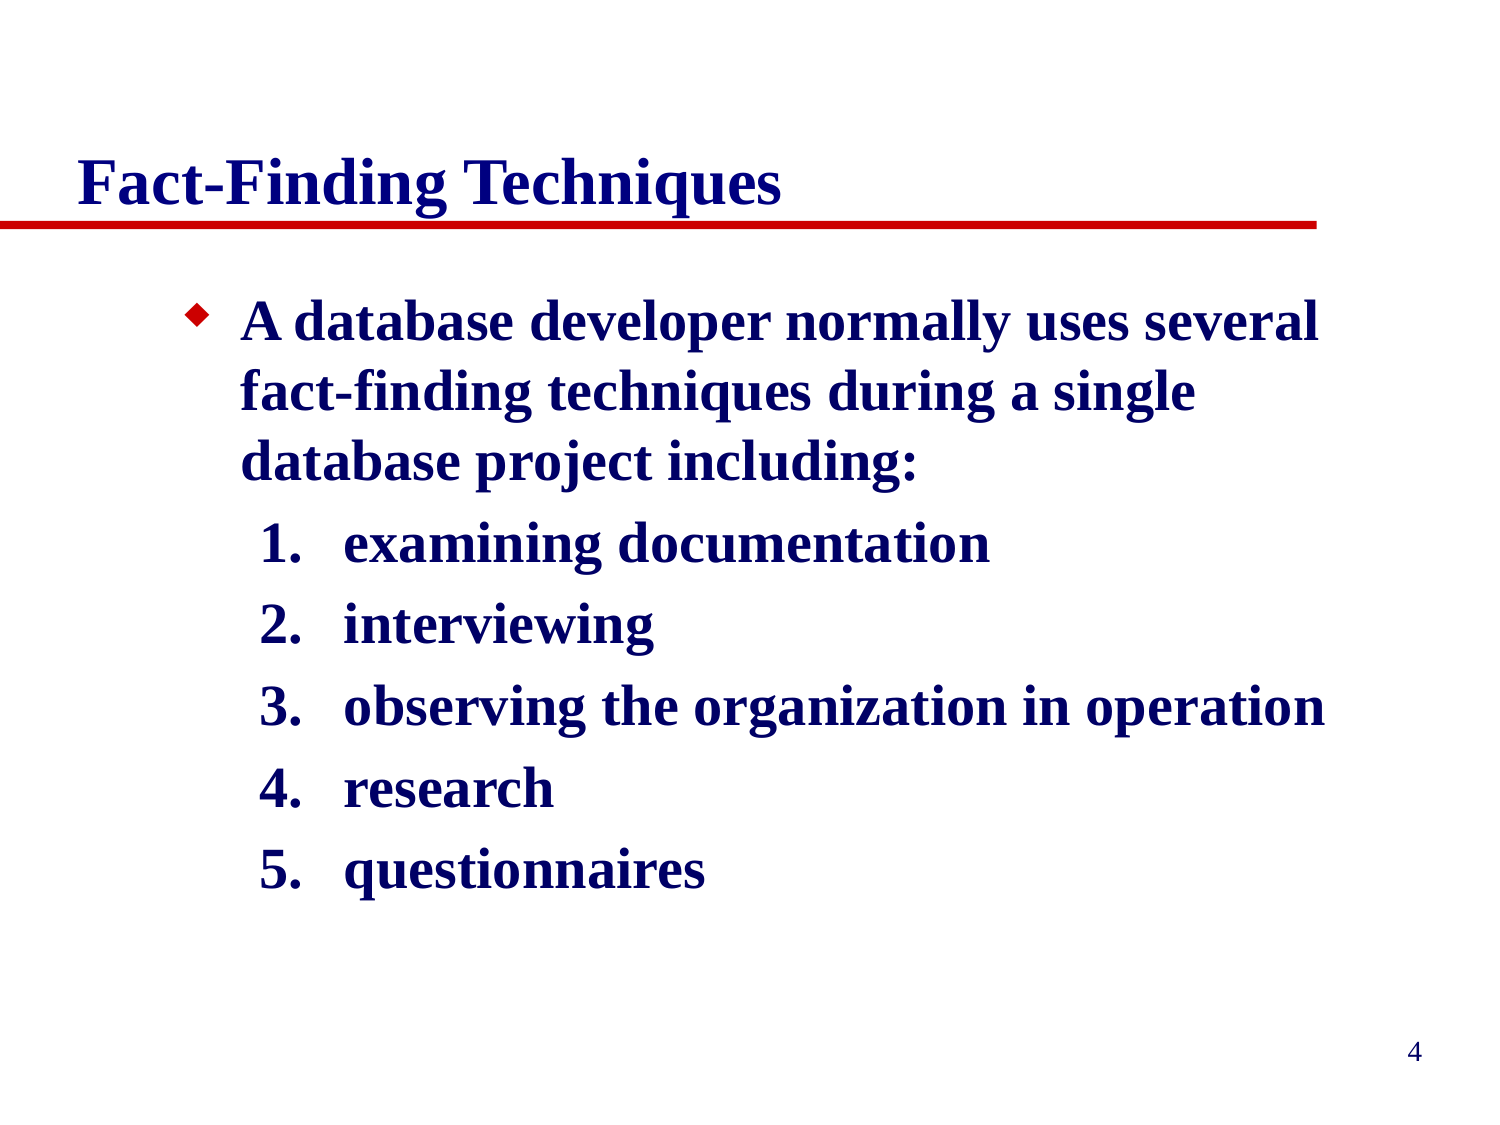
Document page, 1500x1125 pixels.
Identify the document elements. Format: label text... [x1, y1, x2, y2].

list A database developer normally uses several fact-finding techniques during a single database project including: examining documentation interviewing observing the organization in operation research questionnaires [169, 274, 1438, 951]
title Fact-Finding Techniques [62, 87, 1338, 269]
slide_number 4 [1124, 1012, 1438, 1088]
